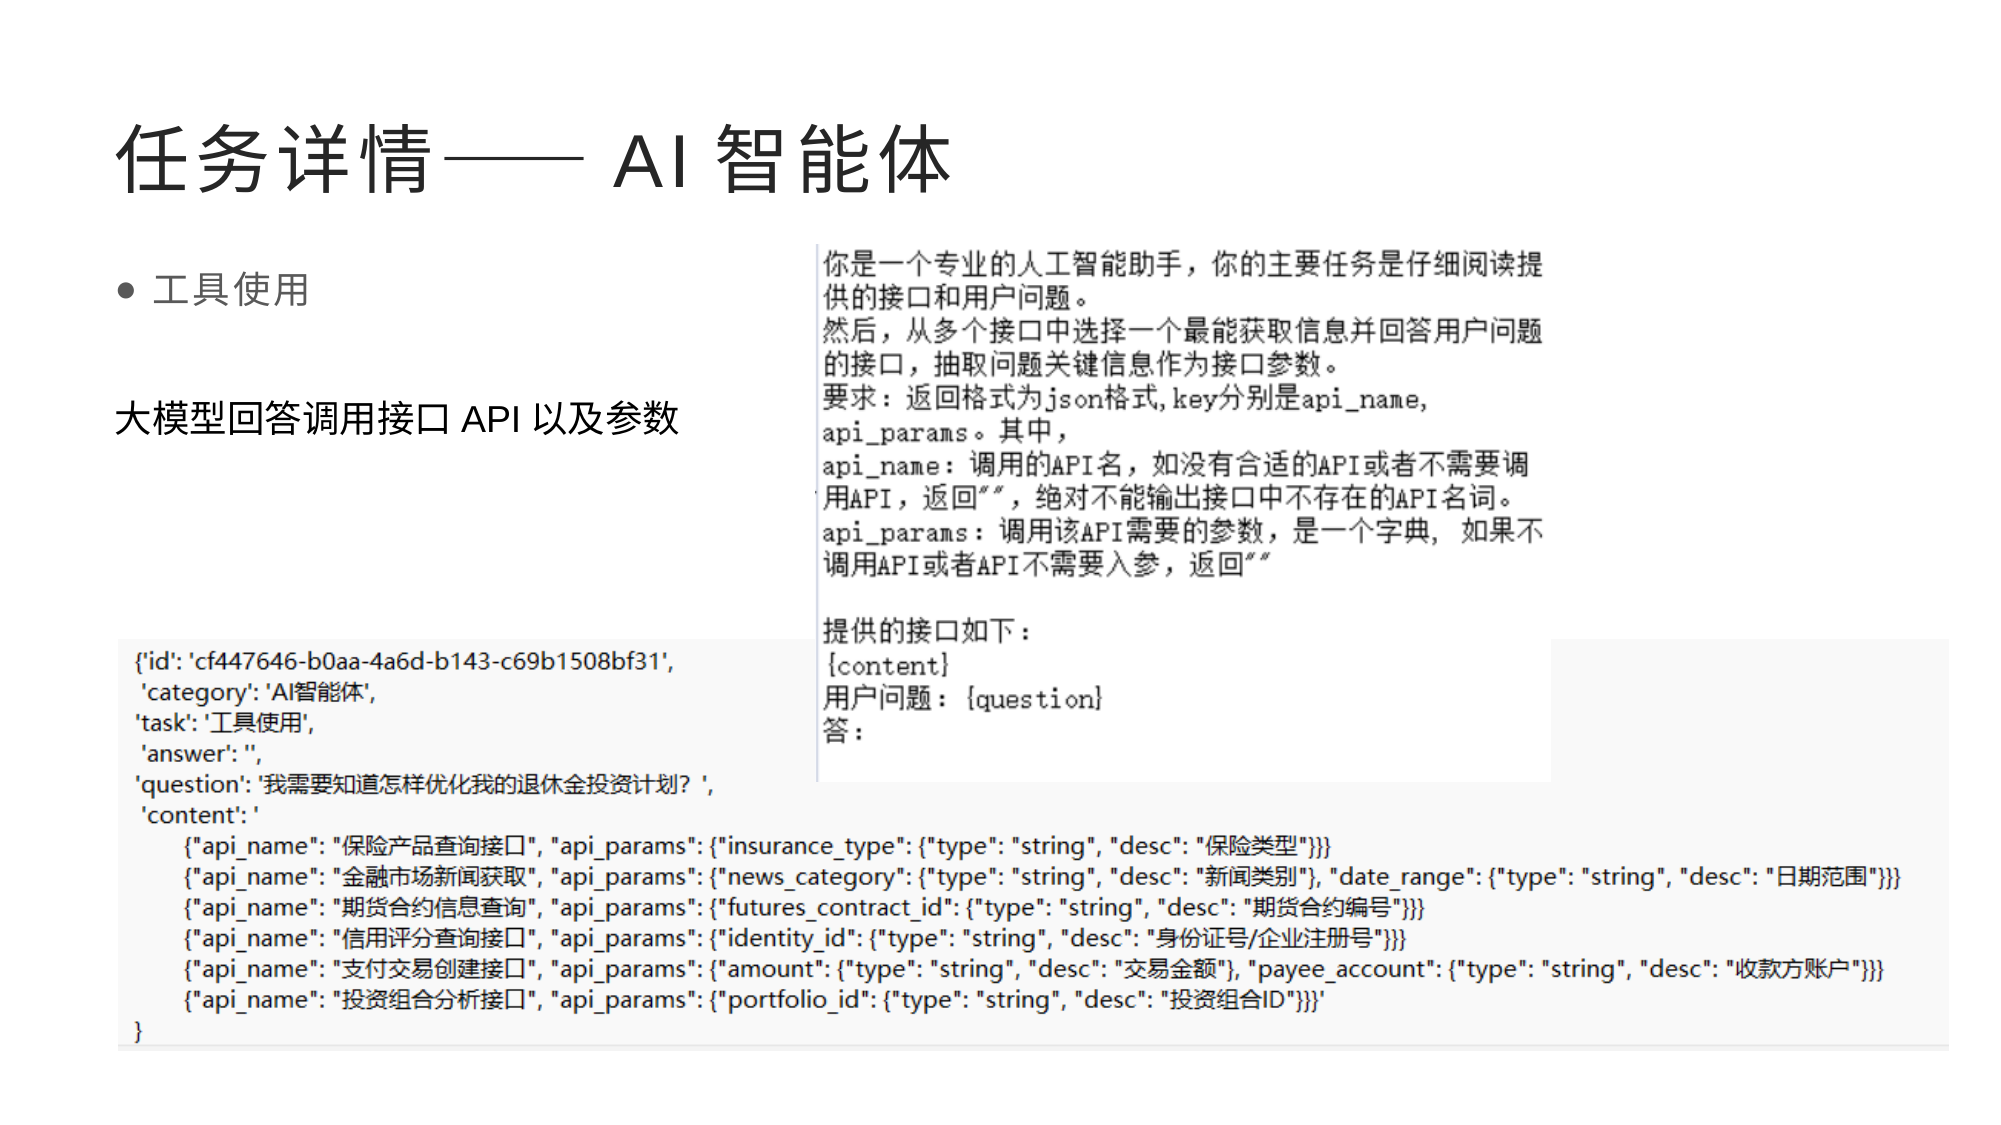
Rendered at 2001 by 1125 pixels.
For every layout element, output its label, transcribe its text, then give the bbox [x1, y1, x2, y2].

list 工具使用 [99, 244, 458, 359]
title 任务详情——AI智能体 [99, 99, 1900, 216]
text_box 大模型回答调用接口API以及参数 [99, 387, 767, 448]
picture [118, 243, 1949, 1052]
